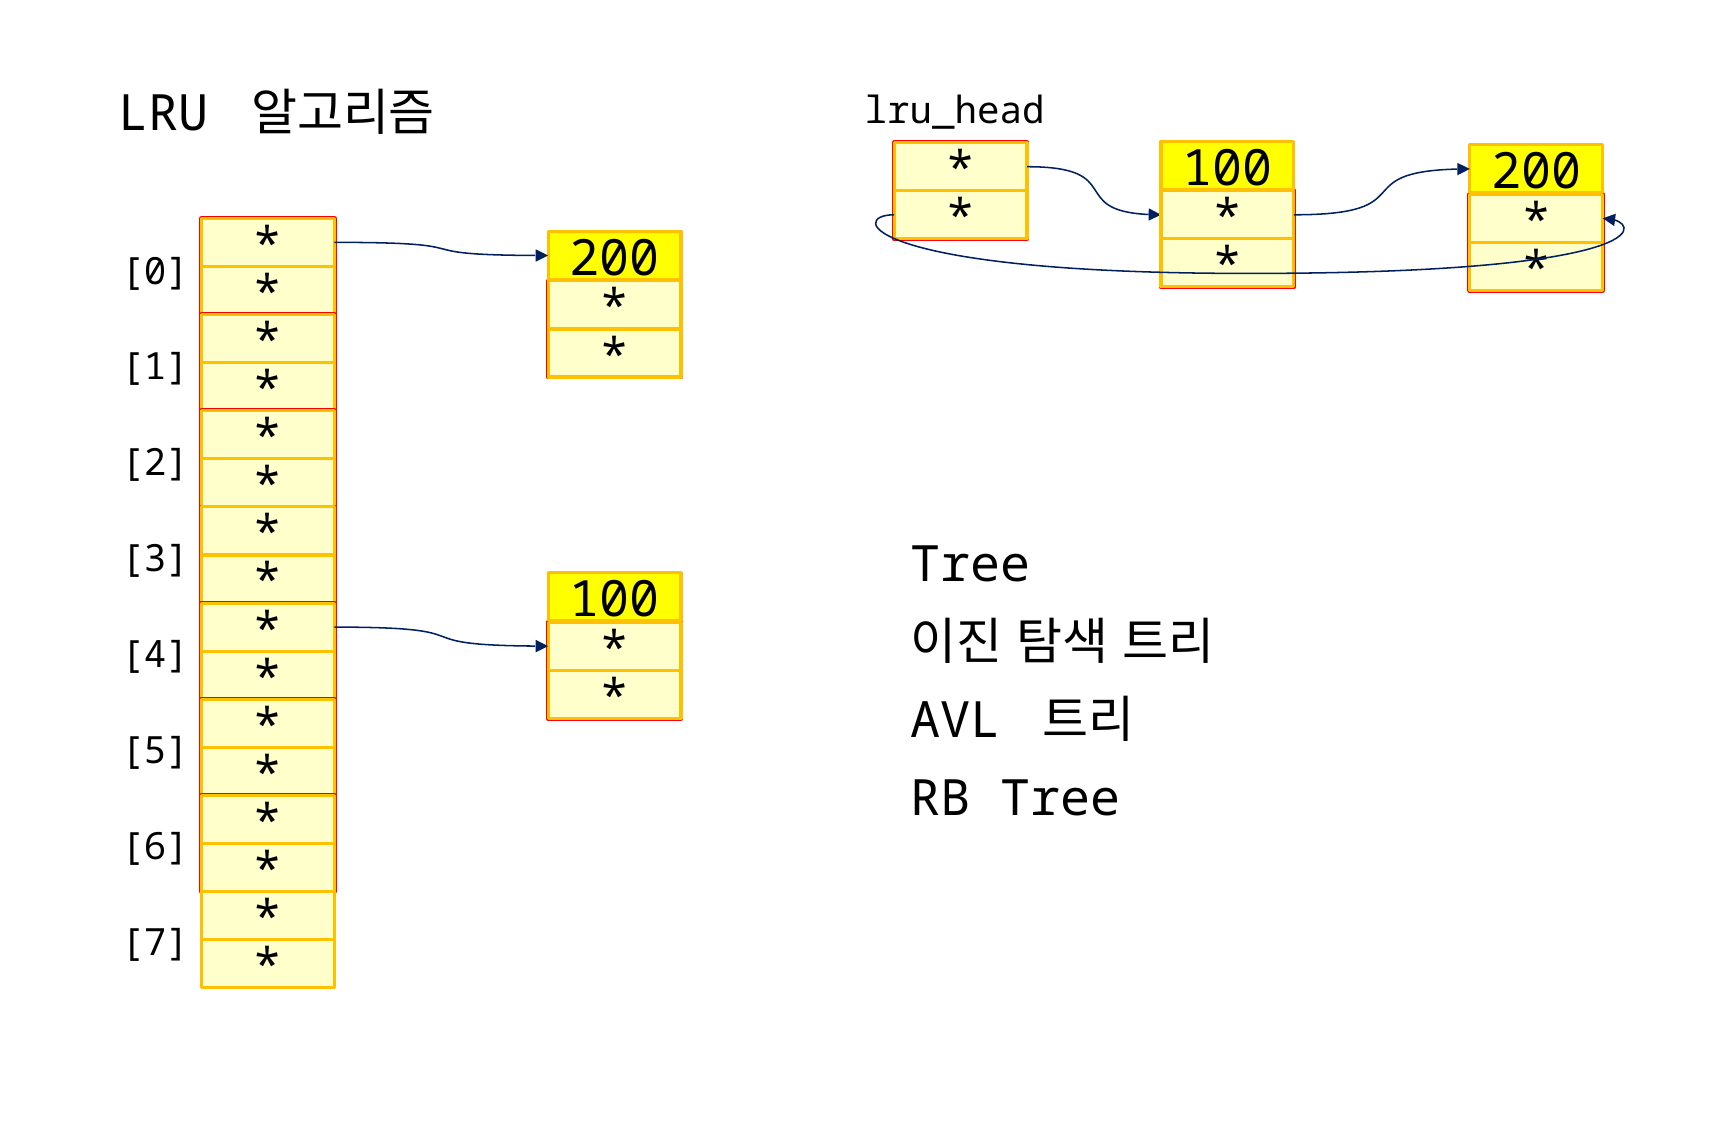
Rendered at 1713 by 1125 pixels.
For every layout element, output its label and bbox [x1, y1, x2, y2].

text_box [892, 139, 1605, 273]
text_box [849, 65, 1060, 139]
text_box [106, 216, 683, 990]
text_box [1159, 274, 1296, 289]
text_box [896, 506, 1230, 833]
text_box [104, 55, 464, 149]
text_box [1468, 246, 1605, 293]
